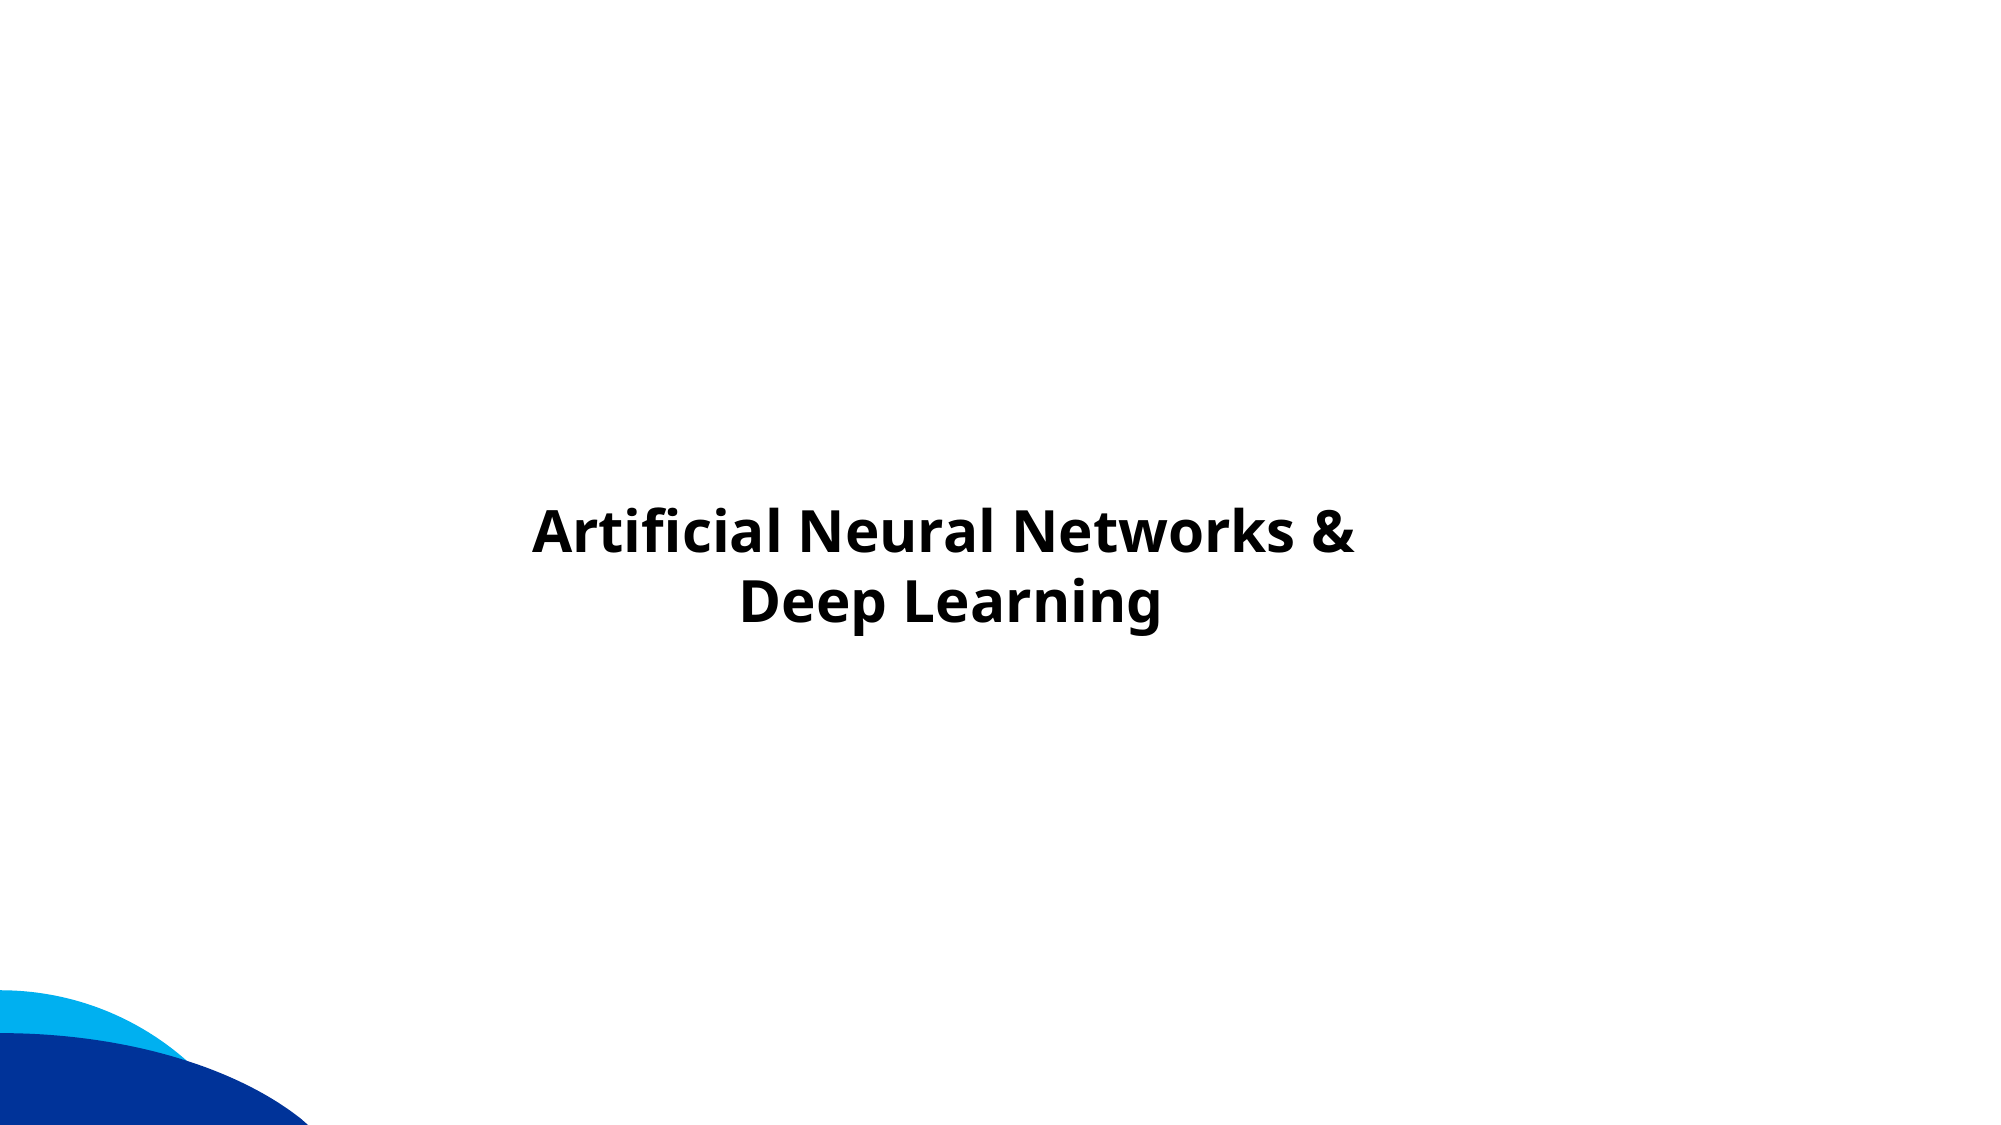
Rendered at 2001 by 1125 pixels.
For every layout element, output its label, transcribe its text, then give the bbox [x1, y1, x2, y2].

text_box Artificial Neural Networks & Deep Learning [151, 486, 1751, 642]
